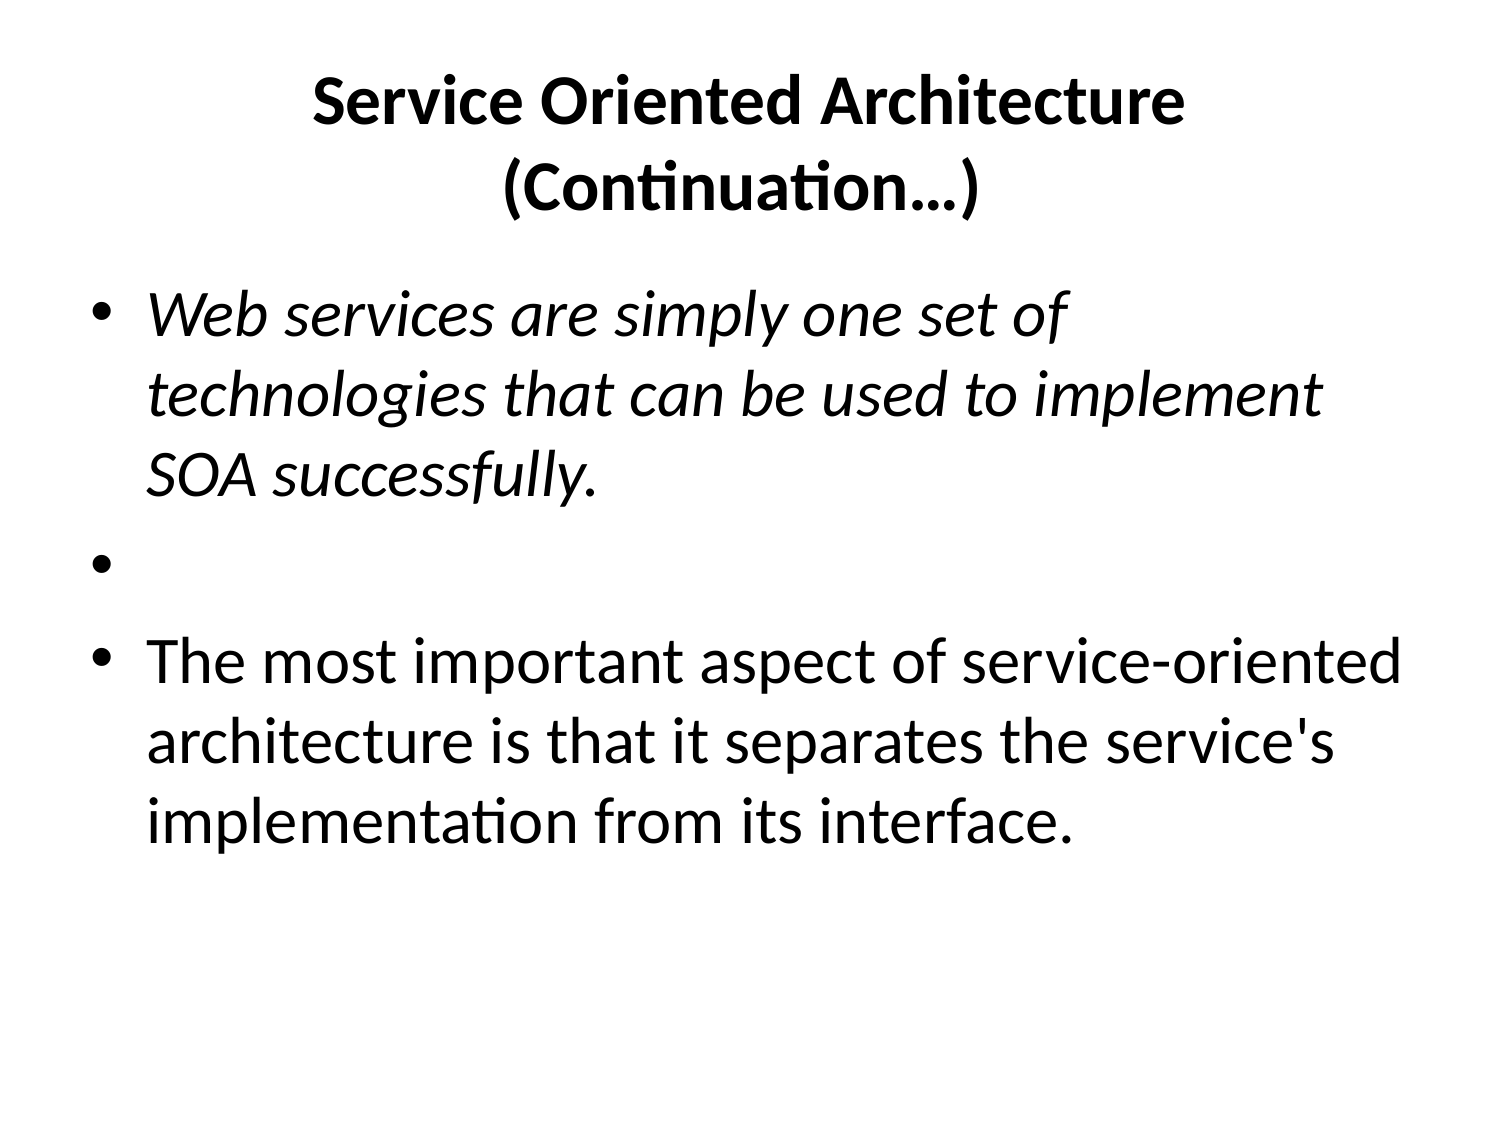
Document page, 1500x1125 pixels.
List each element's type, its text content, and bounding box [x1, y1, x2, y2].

list Web services are simply one set of technologies that can be used to implement SOA successfully. The most important aspect of service-oriented architecture is that it separates the service's implementation from its interface. [75, 262, 1425, 1005]
title Service Oriented Architecture (Continuation…) [75, 45, 1425, 233]
